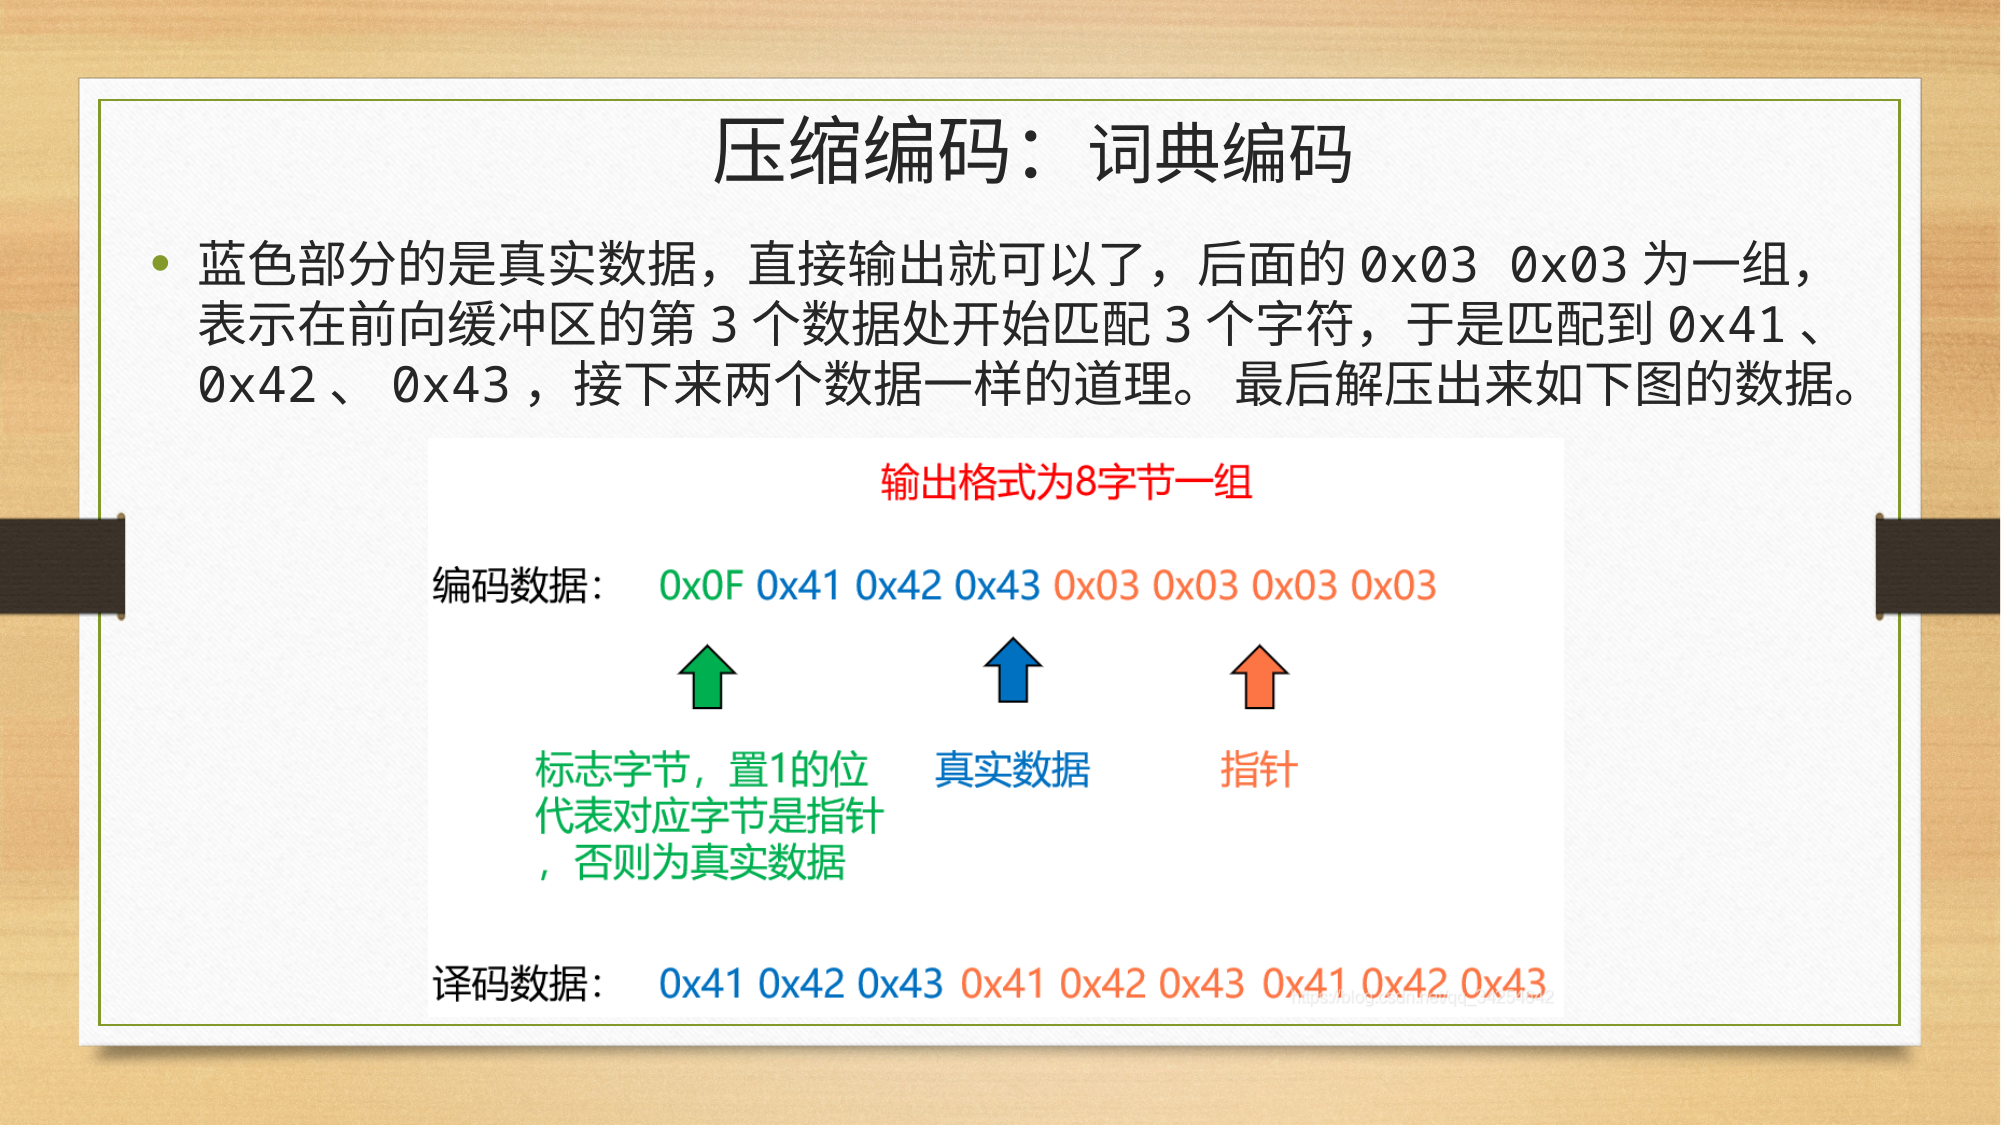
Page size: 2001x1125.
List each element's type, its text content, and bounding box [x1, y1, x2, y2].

title 压缩编码：词典编码 [212, 99, 1856, 198]
list 蓝色部分的是真实数据，直接输出就可以了，后面的0x03 0x03为一组，表示在前向缓冲区的第3个数据处开始匹配3个字符，于是匹配到0x41、0x42、0x43，接下来两个数据一样的道理。 最后解压出来如下图的数据。 [135, 224, 1875, 964]
picture [0, 0, 2001, 1125]
